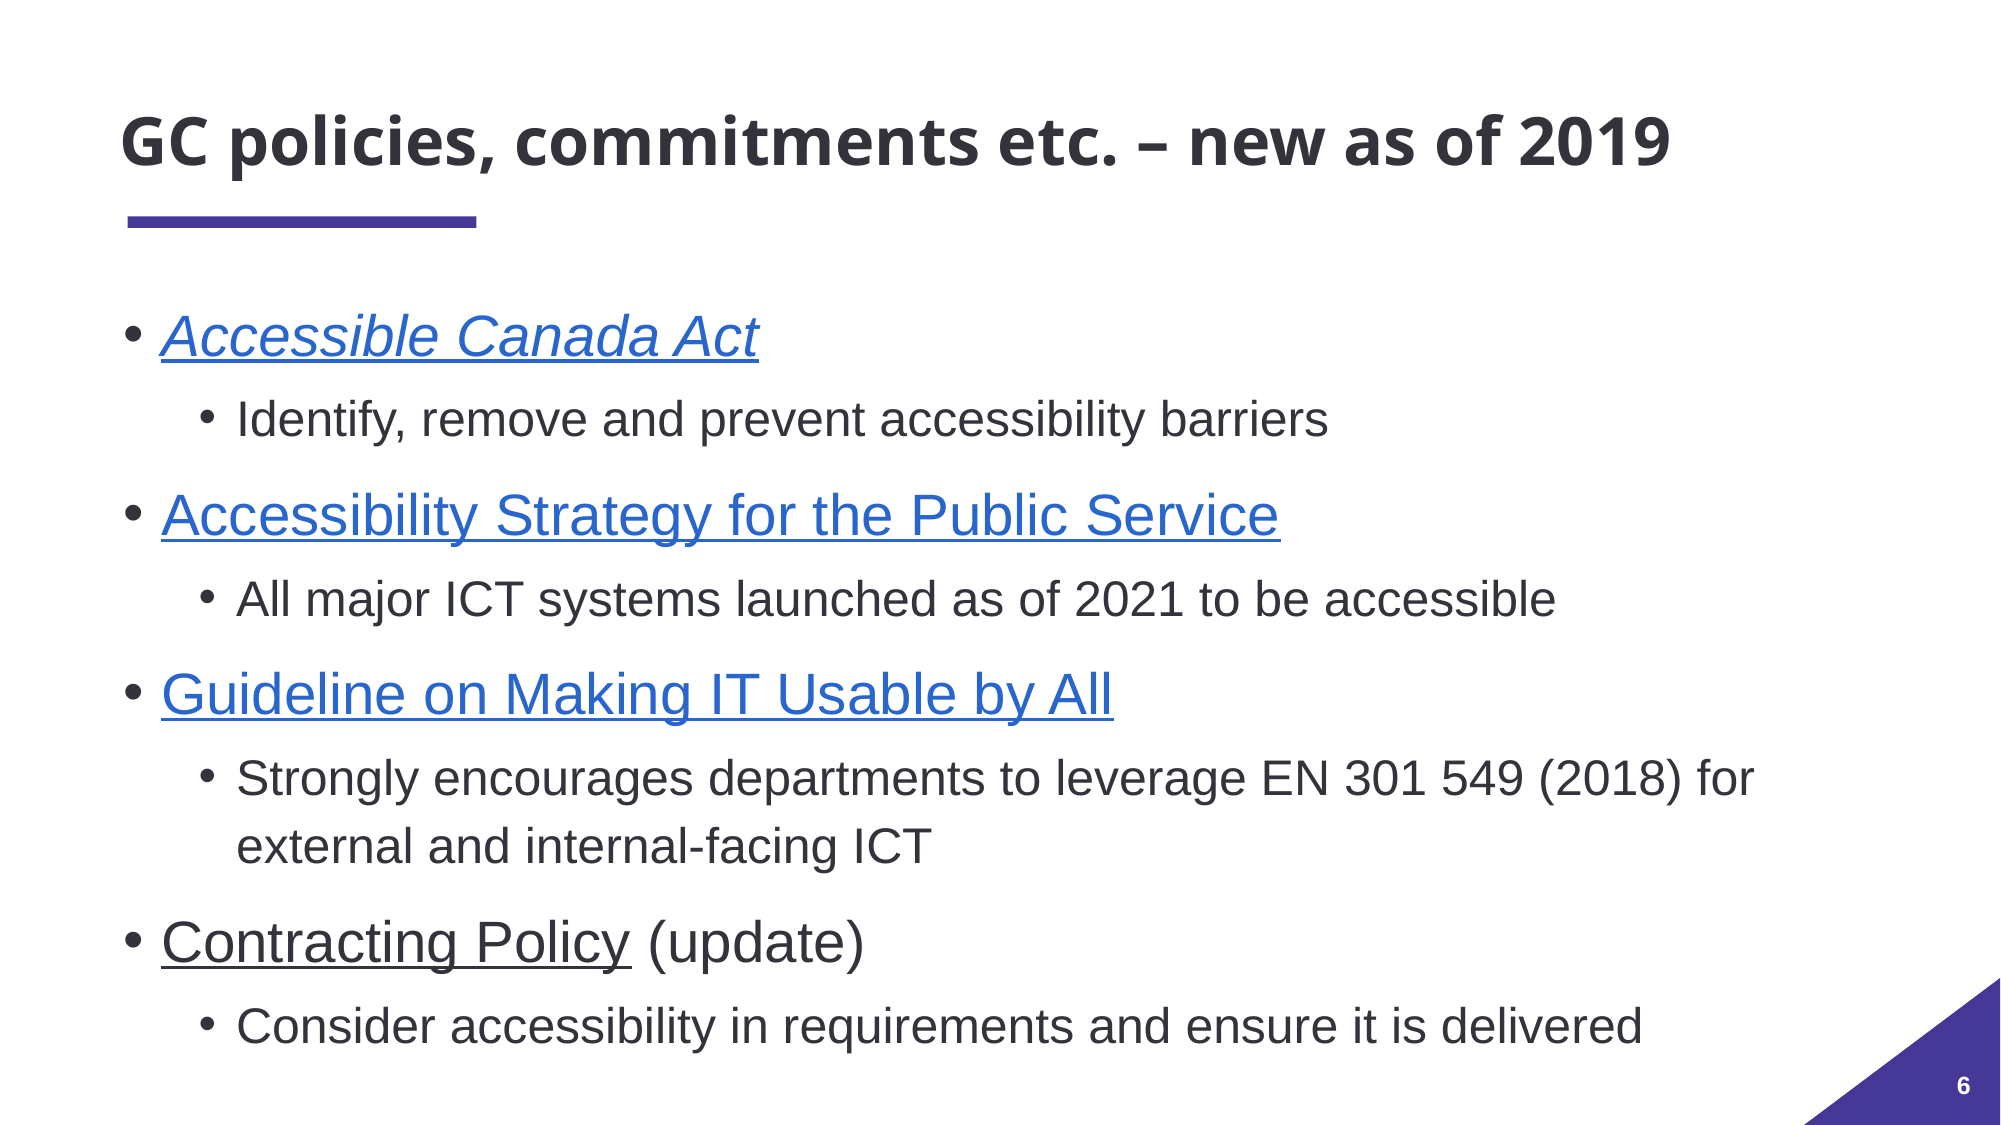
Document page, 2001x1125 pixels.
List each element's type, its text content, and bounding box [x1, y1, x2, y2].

title GC policies, commitments etc. – new as of 2019 [104, 74, 1850, 215]
list Accessible Canada Act Identify, remove and prevent accessibility barriers Accessibility Strategy for the Public Service All major ICT systems launched as of 2021 to be accessible Guideline on Making IT Usable by All Strongly encourages departments to leverage EN 301 549 (2018) for external and internal-facing ICT Contracting Policy (update) Consider accessibility in requirements and ensure it is delivered [108, 280, 1896, 1081]
